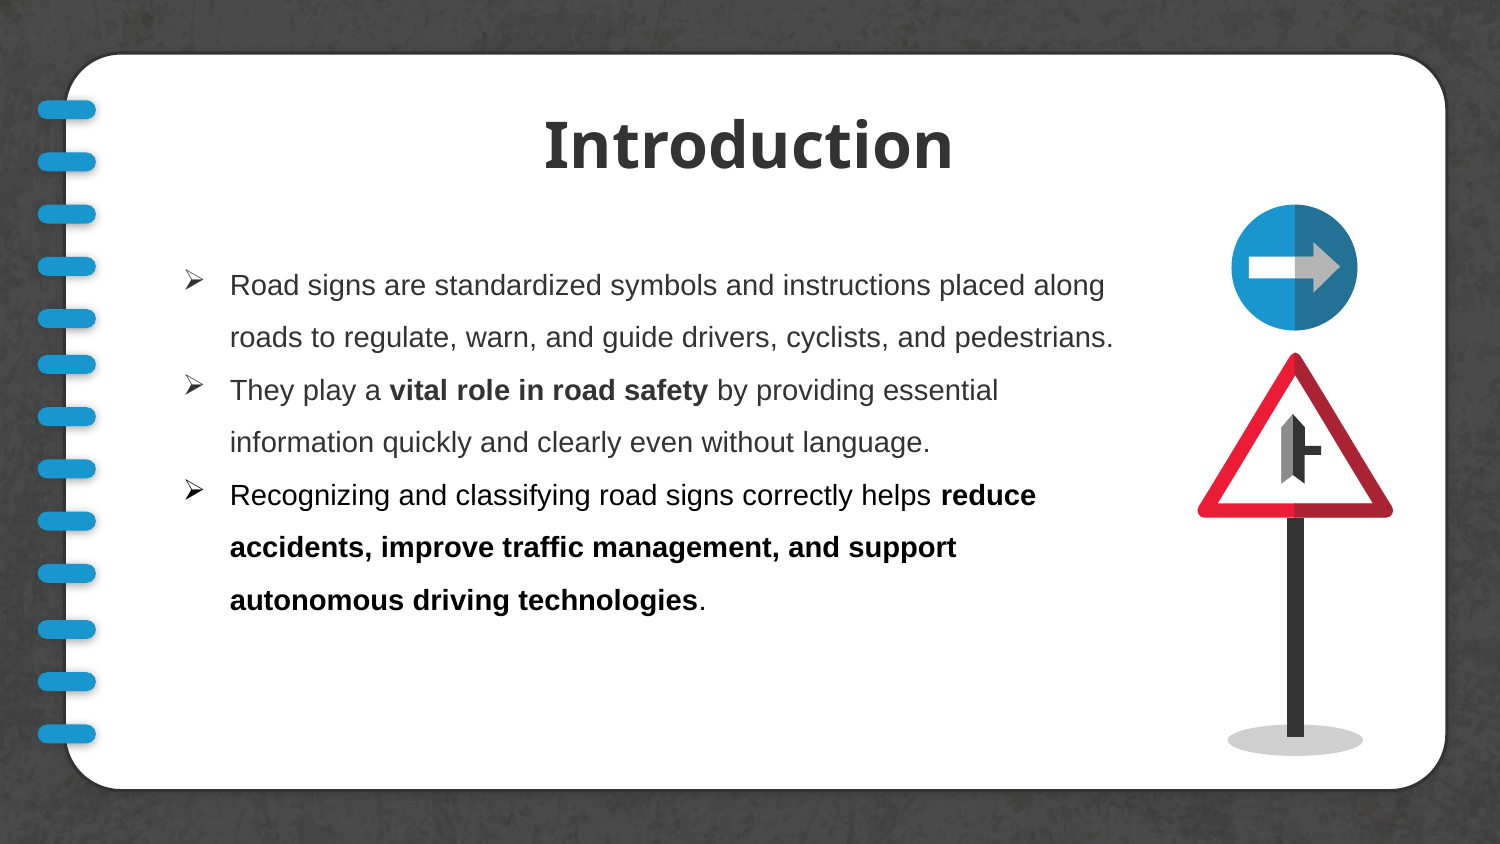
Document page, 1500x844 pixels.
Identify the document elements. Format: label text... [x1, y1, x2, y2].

picture [0, 0, 1500, 844]
text_box Road signs are standardized symbols and instructions placed along roads to regulate, warn, and guide drivers, cyclists, and pedestrians. They play a vital role in road safety by providing essential information quickly and clearly even without language. Recognizing and classifying road signs correctly helps reduce accidents, improve traffic management, and support autonomous driving technologies. [167, 241, 1146, 624]
title Introduction [116, 88, 1383, 183]
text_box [1195, 204, 1396, 757]
